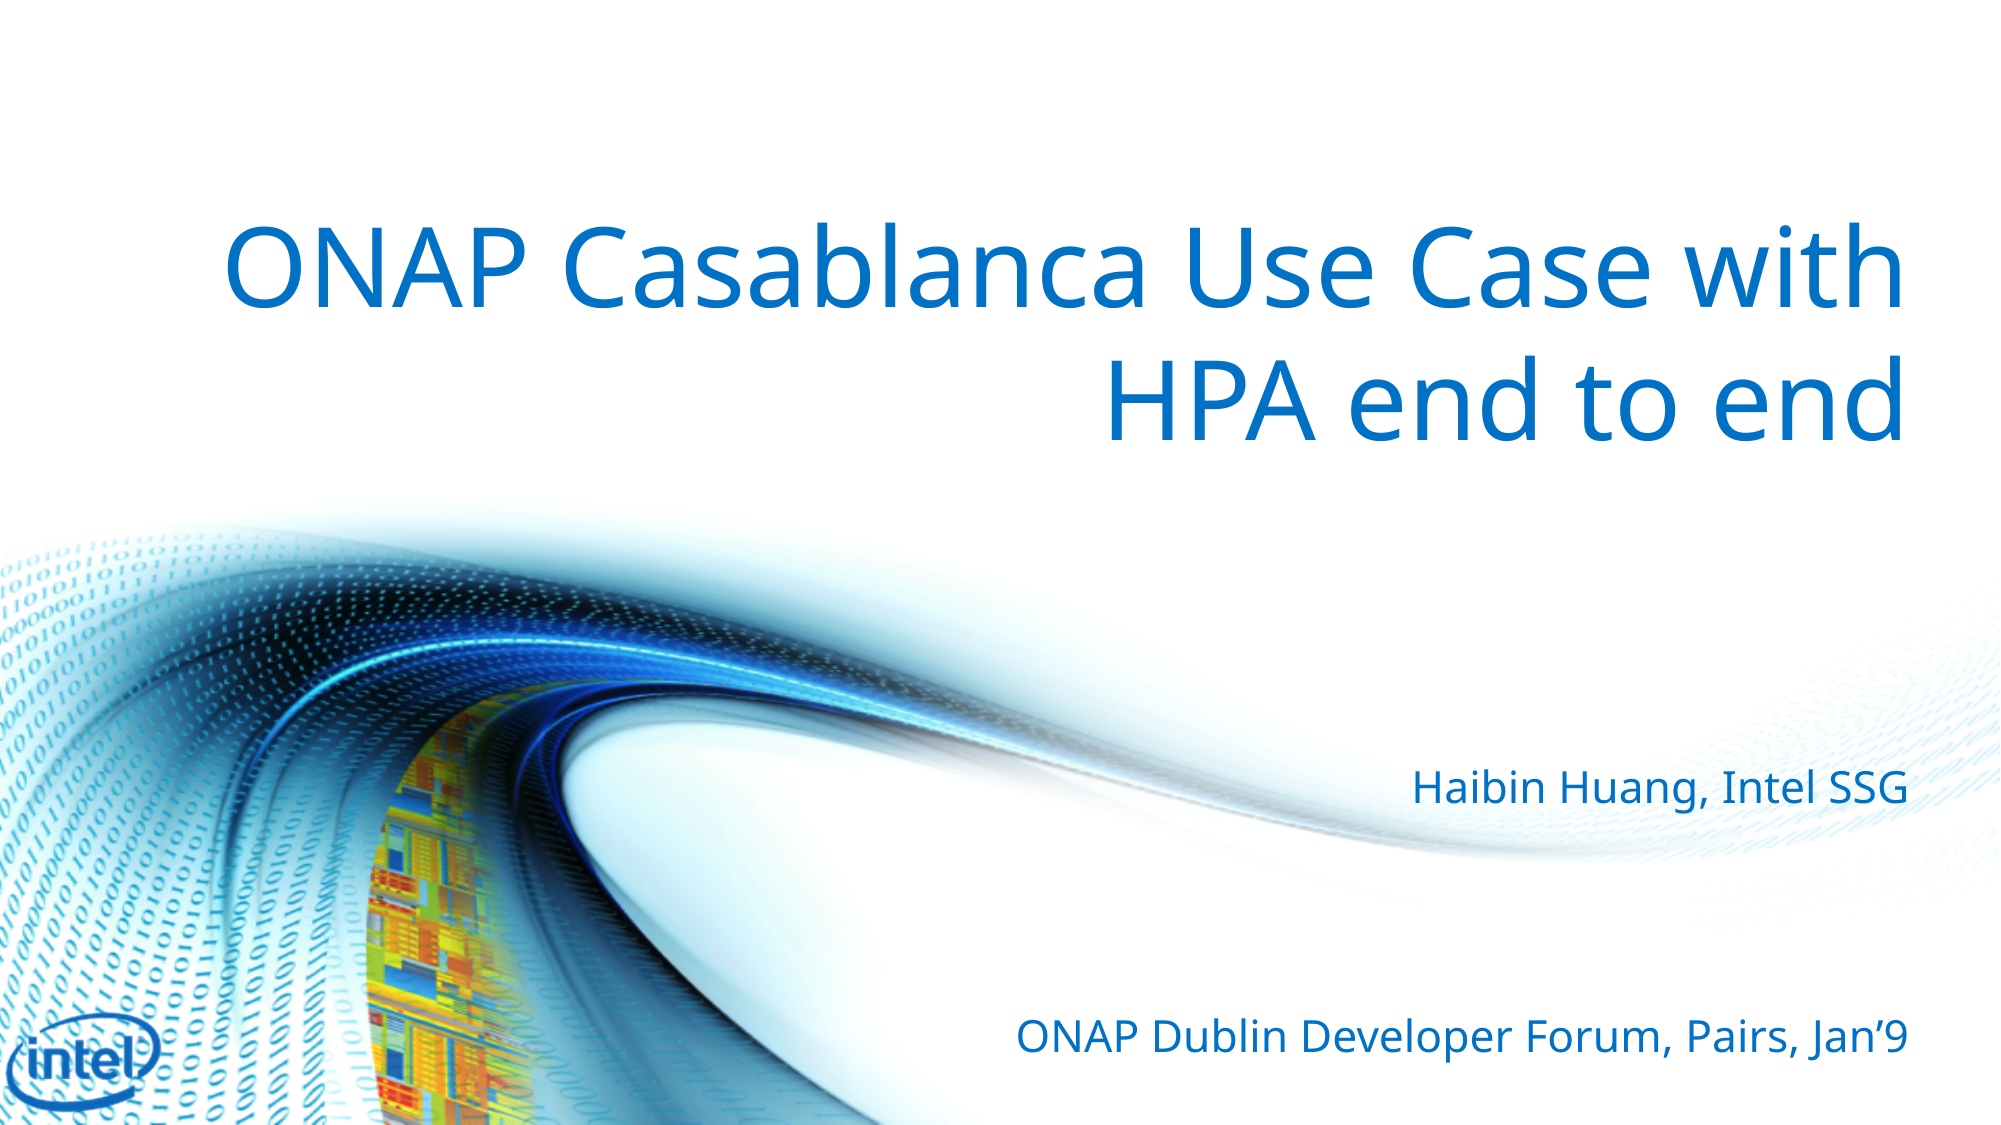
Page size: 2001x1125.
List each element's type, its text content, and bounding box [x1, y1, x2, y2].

title ONAP Casablanca Use Case with HPA end to end [109, 153, 1927, 507]
subtitle Haibin Huang, Intel SSG ONAP Dublin Developer Forum, Pairs, Jan’9 [375, 752, 1926, 1087]
picture [0, 478, 2001, 1125]
